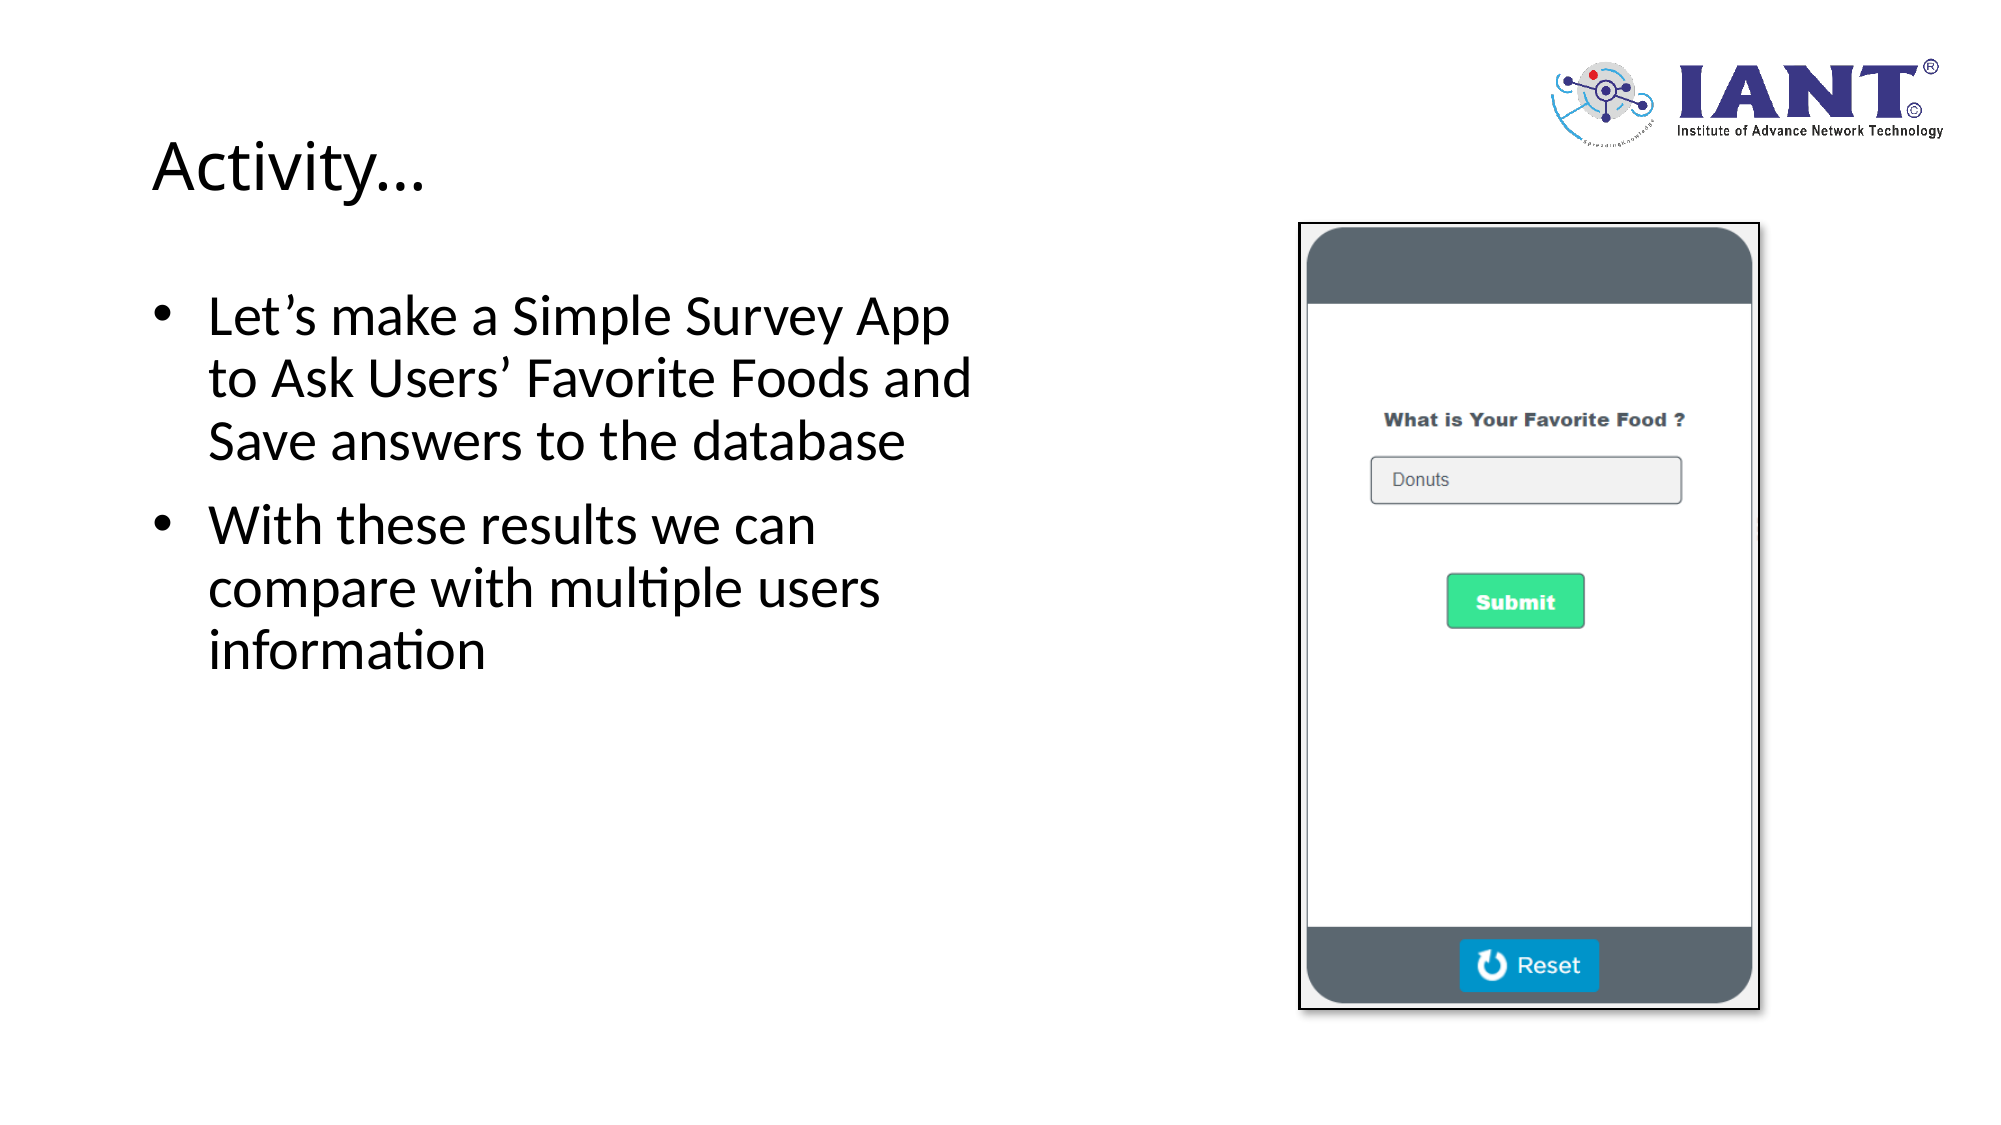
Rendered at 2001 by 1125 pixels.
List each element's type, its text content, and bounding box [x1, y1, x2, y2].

picture [1300, 224, 1758, 1009]
picture [1529, 37, 1972, 158]
text_box Let’s make a Simple Survey App to Ask Users’ Favorite Foods and Save answers to the database With these results we can compare with multiple users information [137, 277, 1000, 1049]
text_box Activity… [137, 59, 1863, 278]
